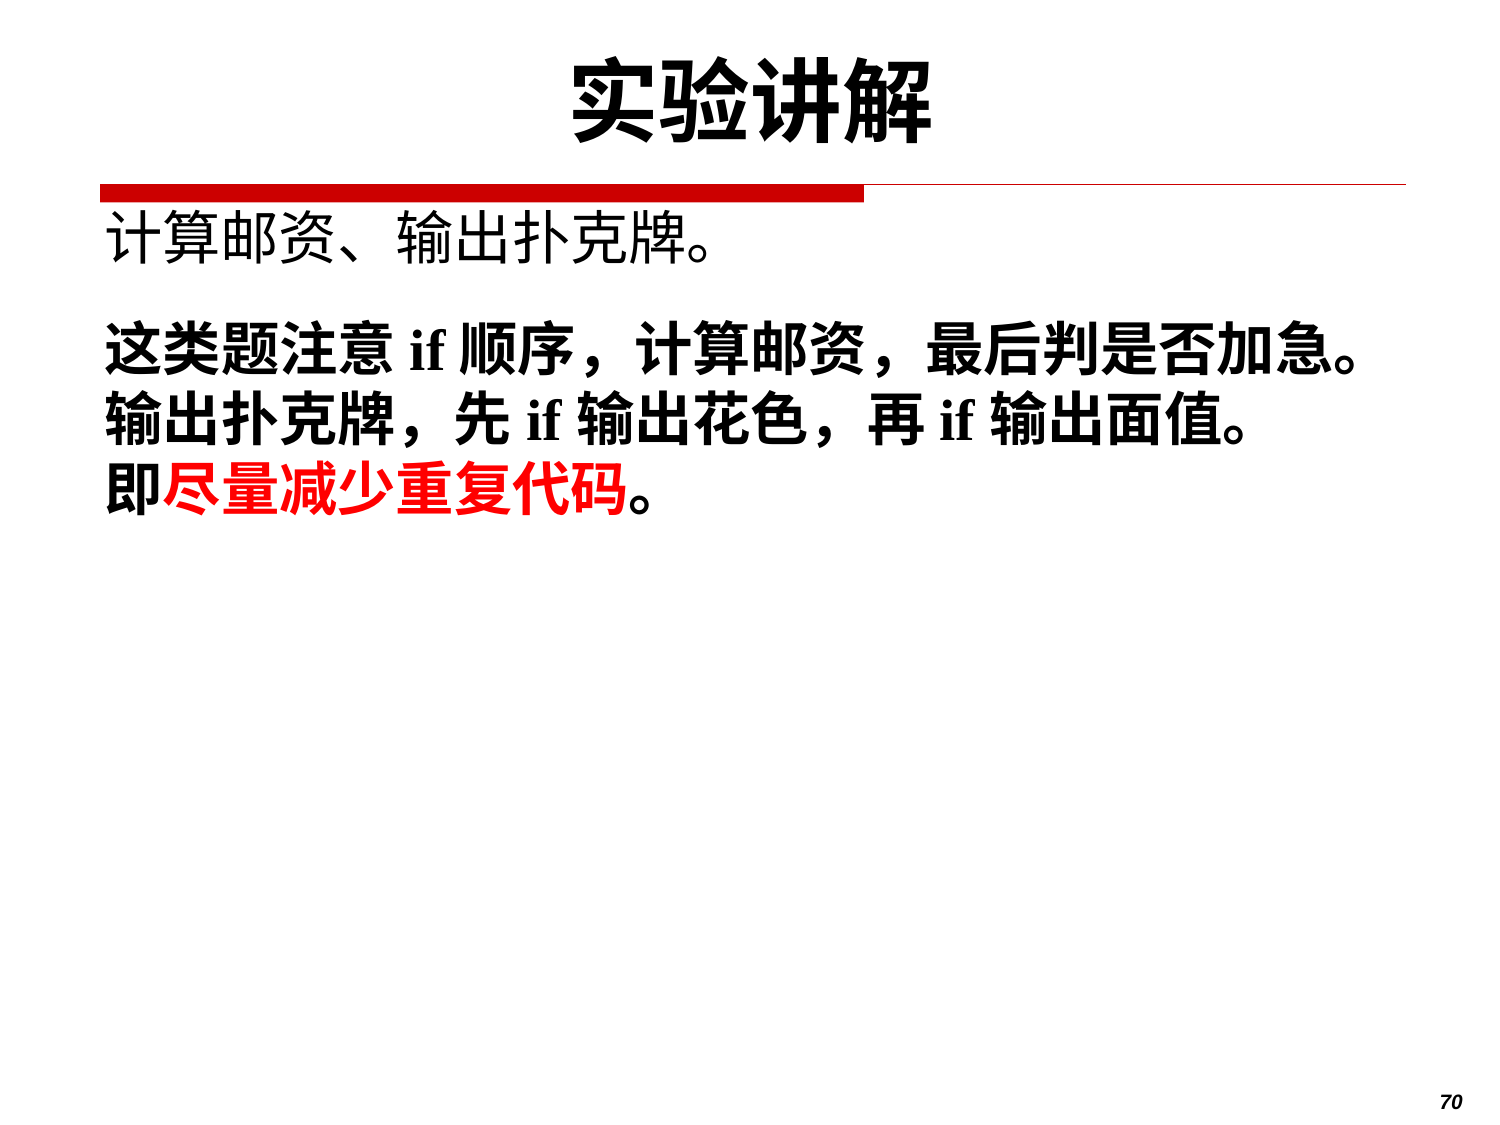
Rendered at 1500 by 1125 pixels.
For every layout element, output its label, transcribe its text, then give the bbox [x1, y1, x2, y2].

title 实验讲解 [94, 50, 1407, 161]
slide_number 70 [1337, 1053, 1463, 1114]
list 计算邮资、输出扑克牌。 [89, 194, 1483, 305]
text_box 这类题注意if顺序，计算邮资，最后判是否加急。 输出扑克牌，先if输出花色，再if输出面值。 即尽量减少重复代码。 [89, 305, 1496, 530]
